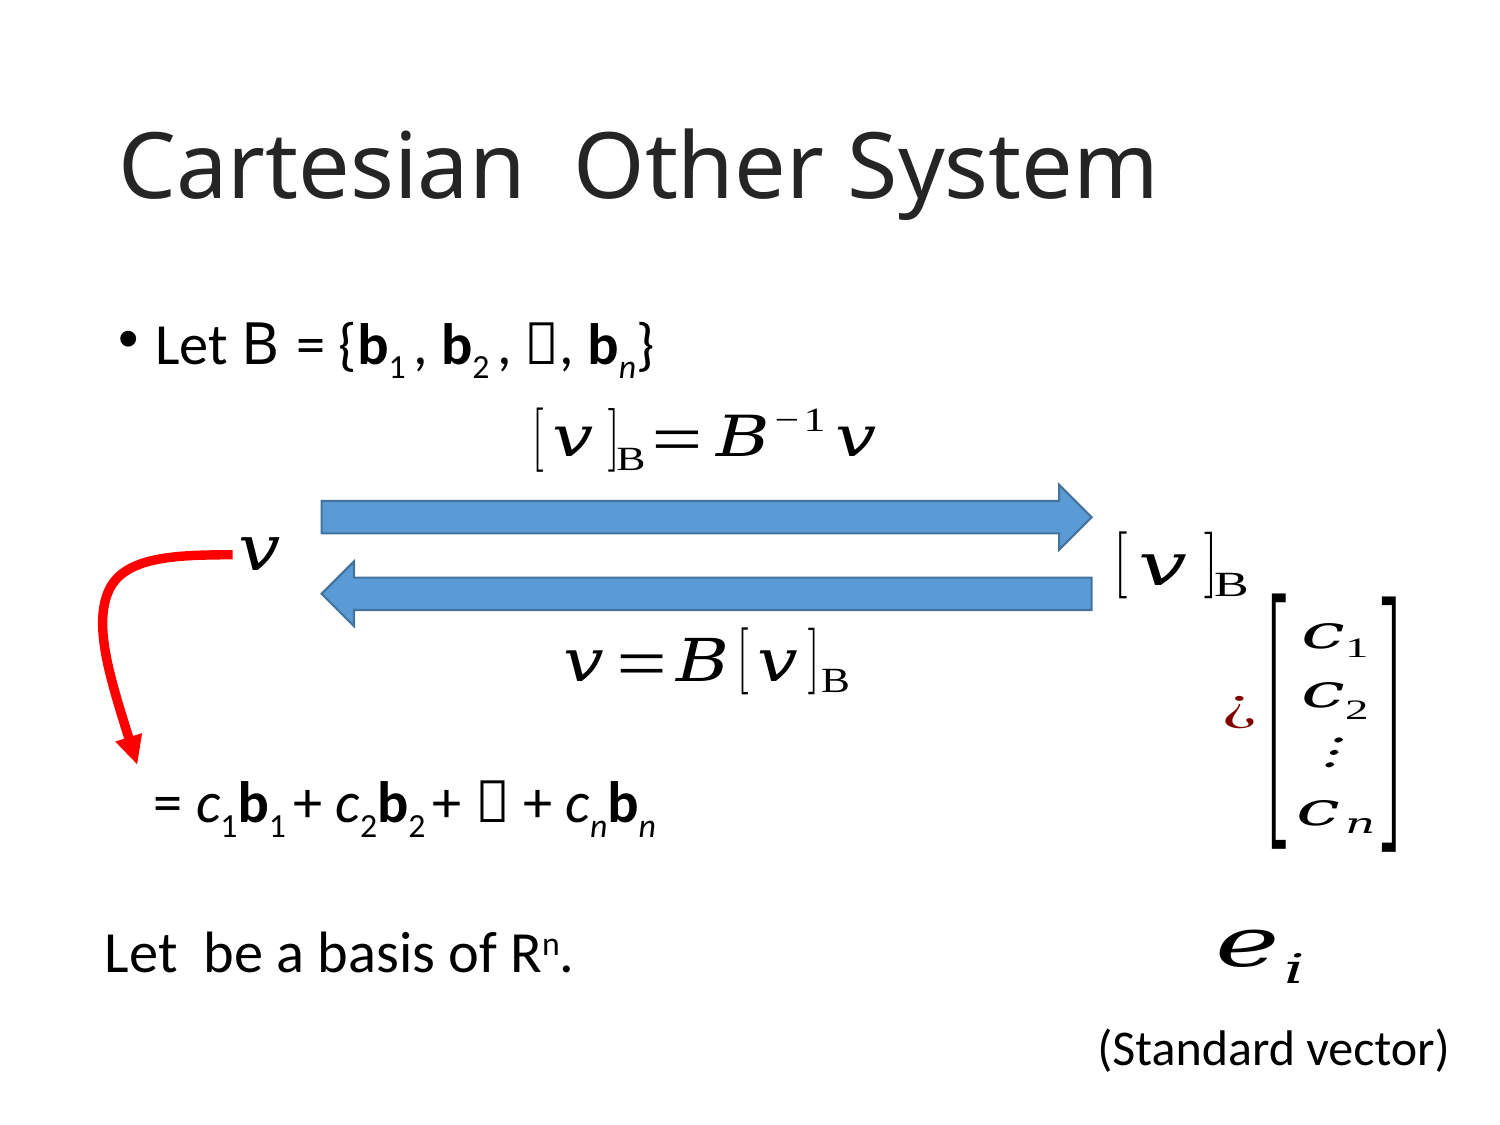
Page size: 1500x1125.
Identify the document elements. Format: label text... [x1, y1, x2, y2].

text_box [102, 553, 233, 765]
list Let B = {b1 , b2 , , bn} [103, 299, 1397, 1014]
text_box (Standard vector) [1047, 1008, 1500, 1084]
text_box [320, 482, 1094, 553]
text_box [320, 558, 1093, 629]
text_box = c1b1 + c2b2 +  + cnbn [139, 756, 671, 852]
